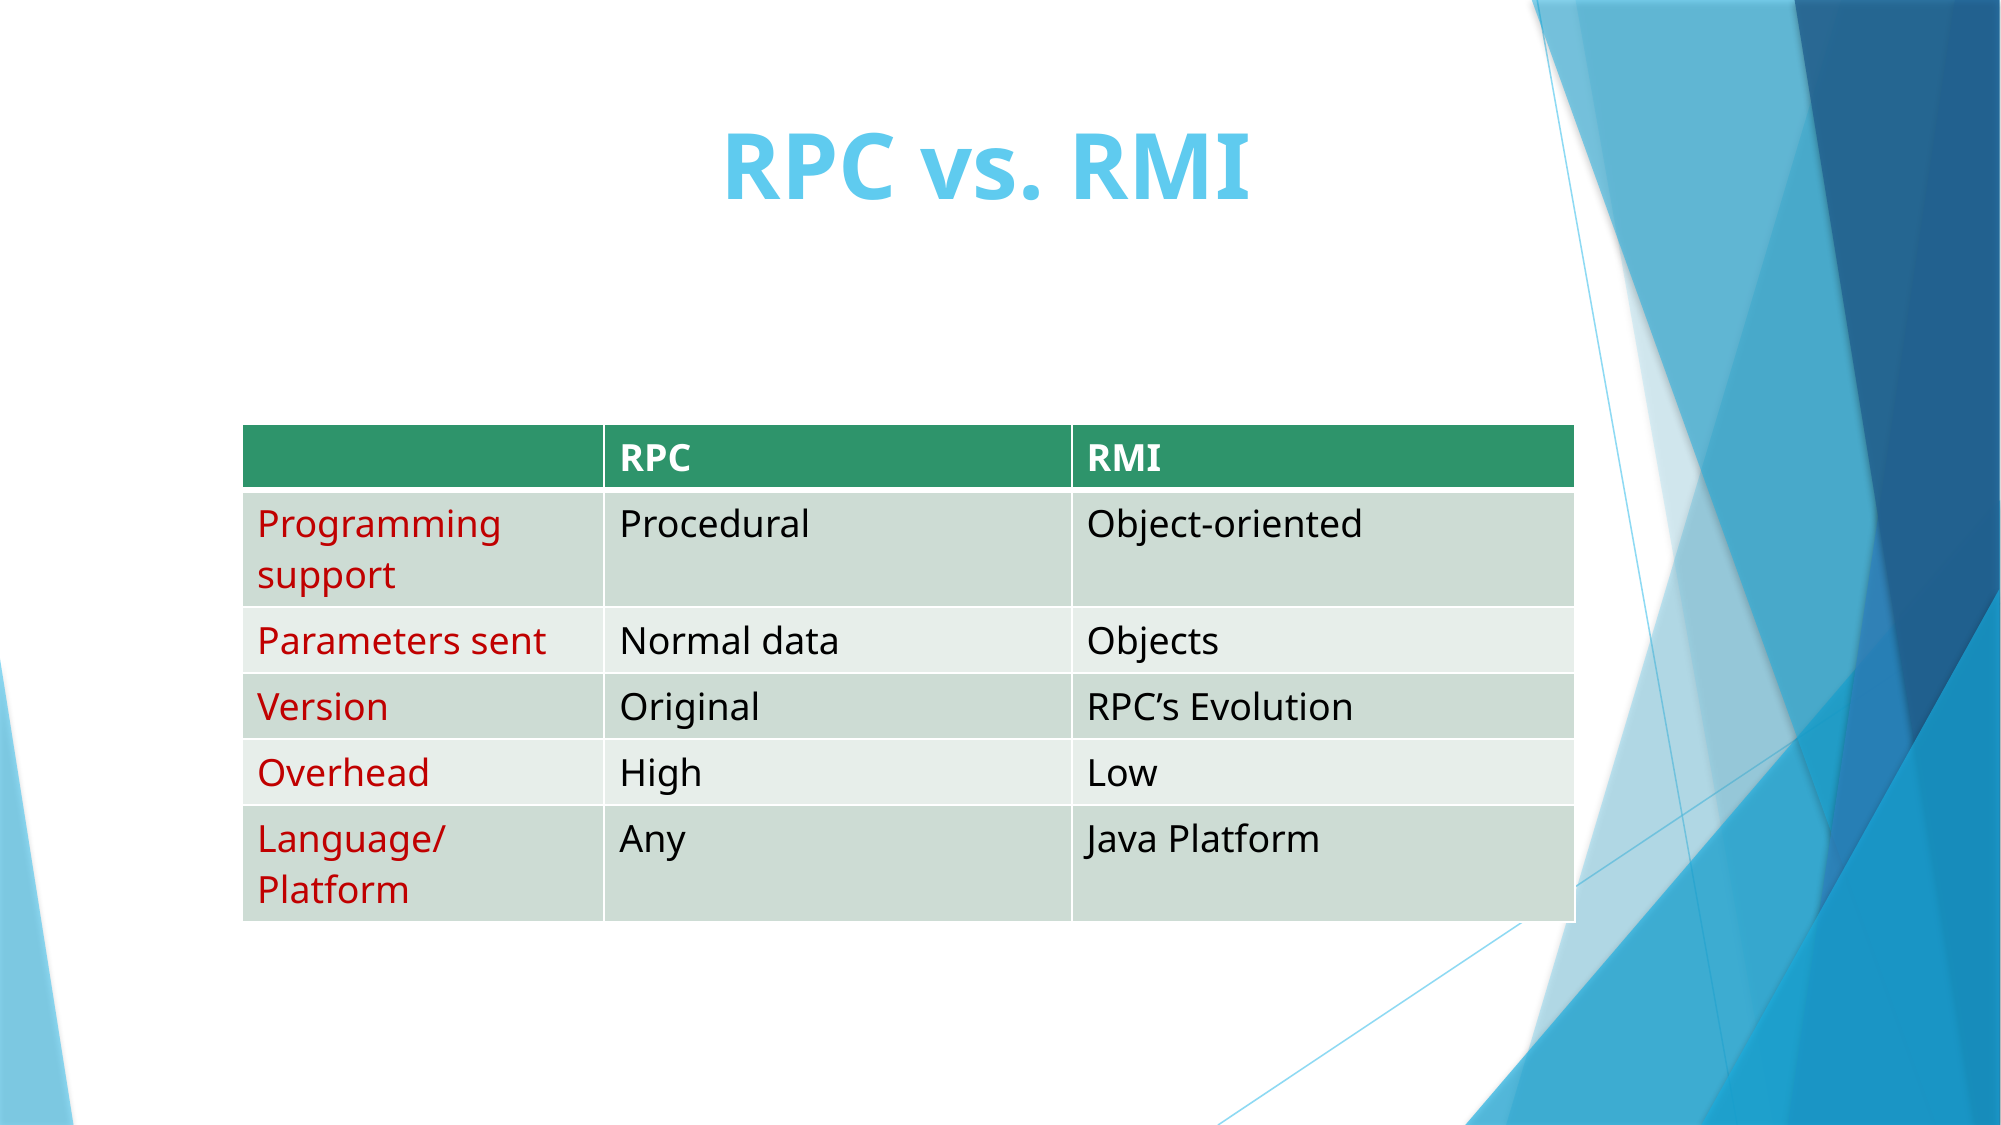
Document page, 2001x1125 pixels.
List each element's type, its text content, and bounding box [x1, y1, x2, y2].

table_cell Programming support [243, 493, 603, 606]
table_cell Normal data [605, 608, 1071, 672]
table_cell Any [605, 806, 1071, 921]
title RPC vs. RMI [111, 99, 1861, 317]
table_cell Original [605, 674, 1071, 738]
table_cell Java Platform [1073, 806, 1574, 921]
table_cell Procedural [605, 493, 1071, 606]
table_cell Overhead [243, 740, 603, 804]
table_cell Object-oriented [1073, 493, 1574, 606]
table_cell Parameters sent [243, 608, 603, 672]
table_header RPC [605, 425, 1071, 487]
table_cell Version [243, 674, 603, 738]
table_cell RPC’s Evolution [1073, 674, 1574, 738]
table_header RMI [1073, 425, 1574, 487]
table_cell Objects [1073, 608, 1574, 672]
table_cell High [605, 740, 1071, 804]
table_cell Language/Platform [243, 806, 603, 921]
table_header [243, 425, 603, 487]
table_cell Low [1073, 740, 1574, 804]
